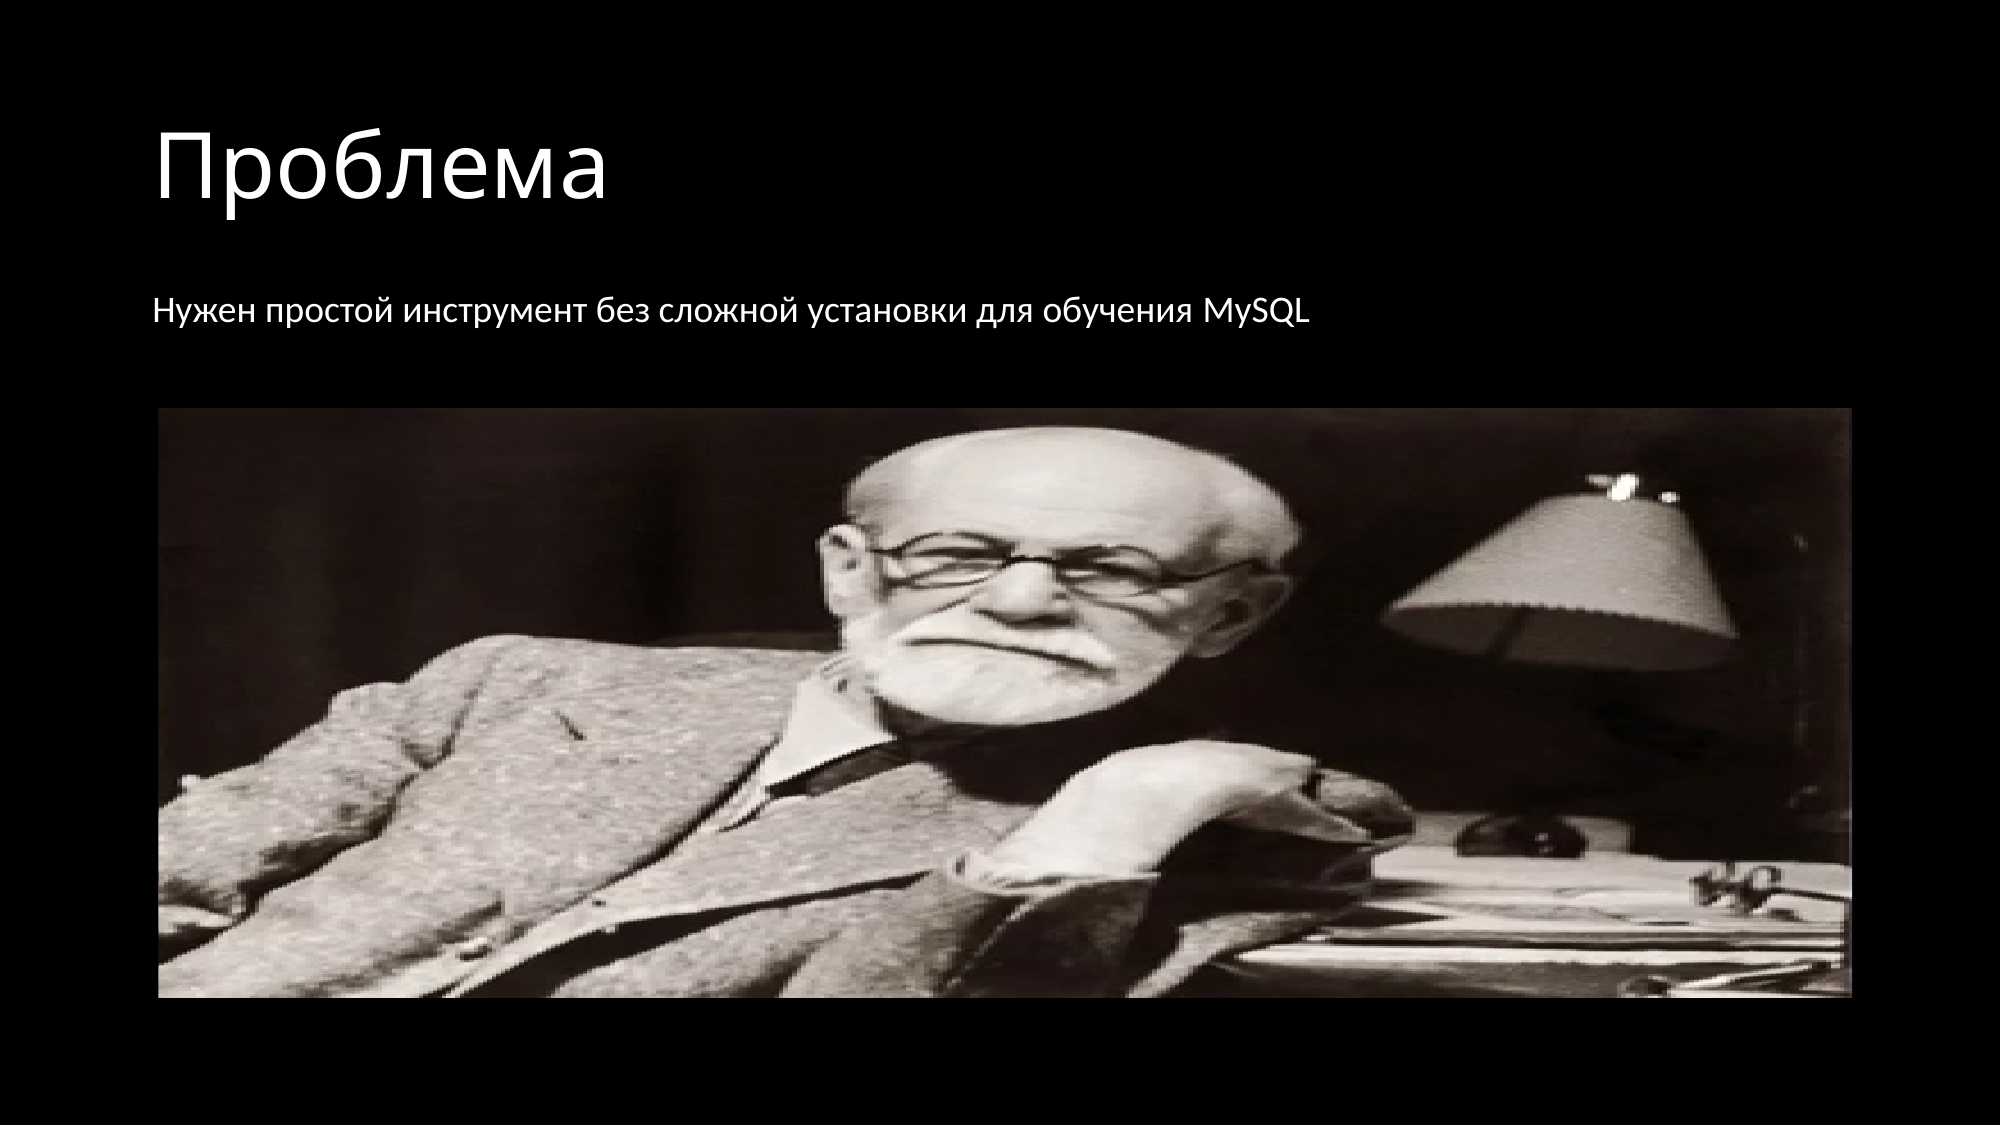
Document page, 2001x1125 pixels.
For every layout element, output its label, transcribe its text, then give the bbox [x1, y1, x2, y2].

picture [158, 408, 1853, 998]
title Проблема [137, 59, 1863, 278]
text_box Нужен простой инструмент без сложной установки для обучения MySQL [137, 277, 1632, 337]
